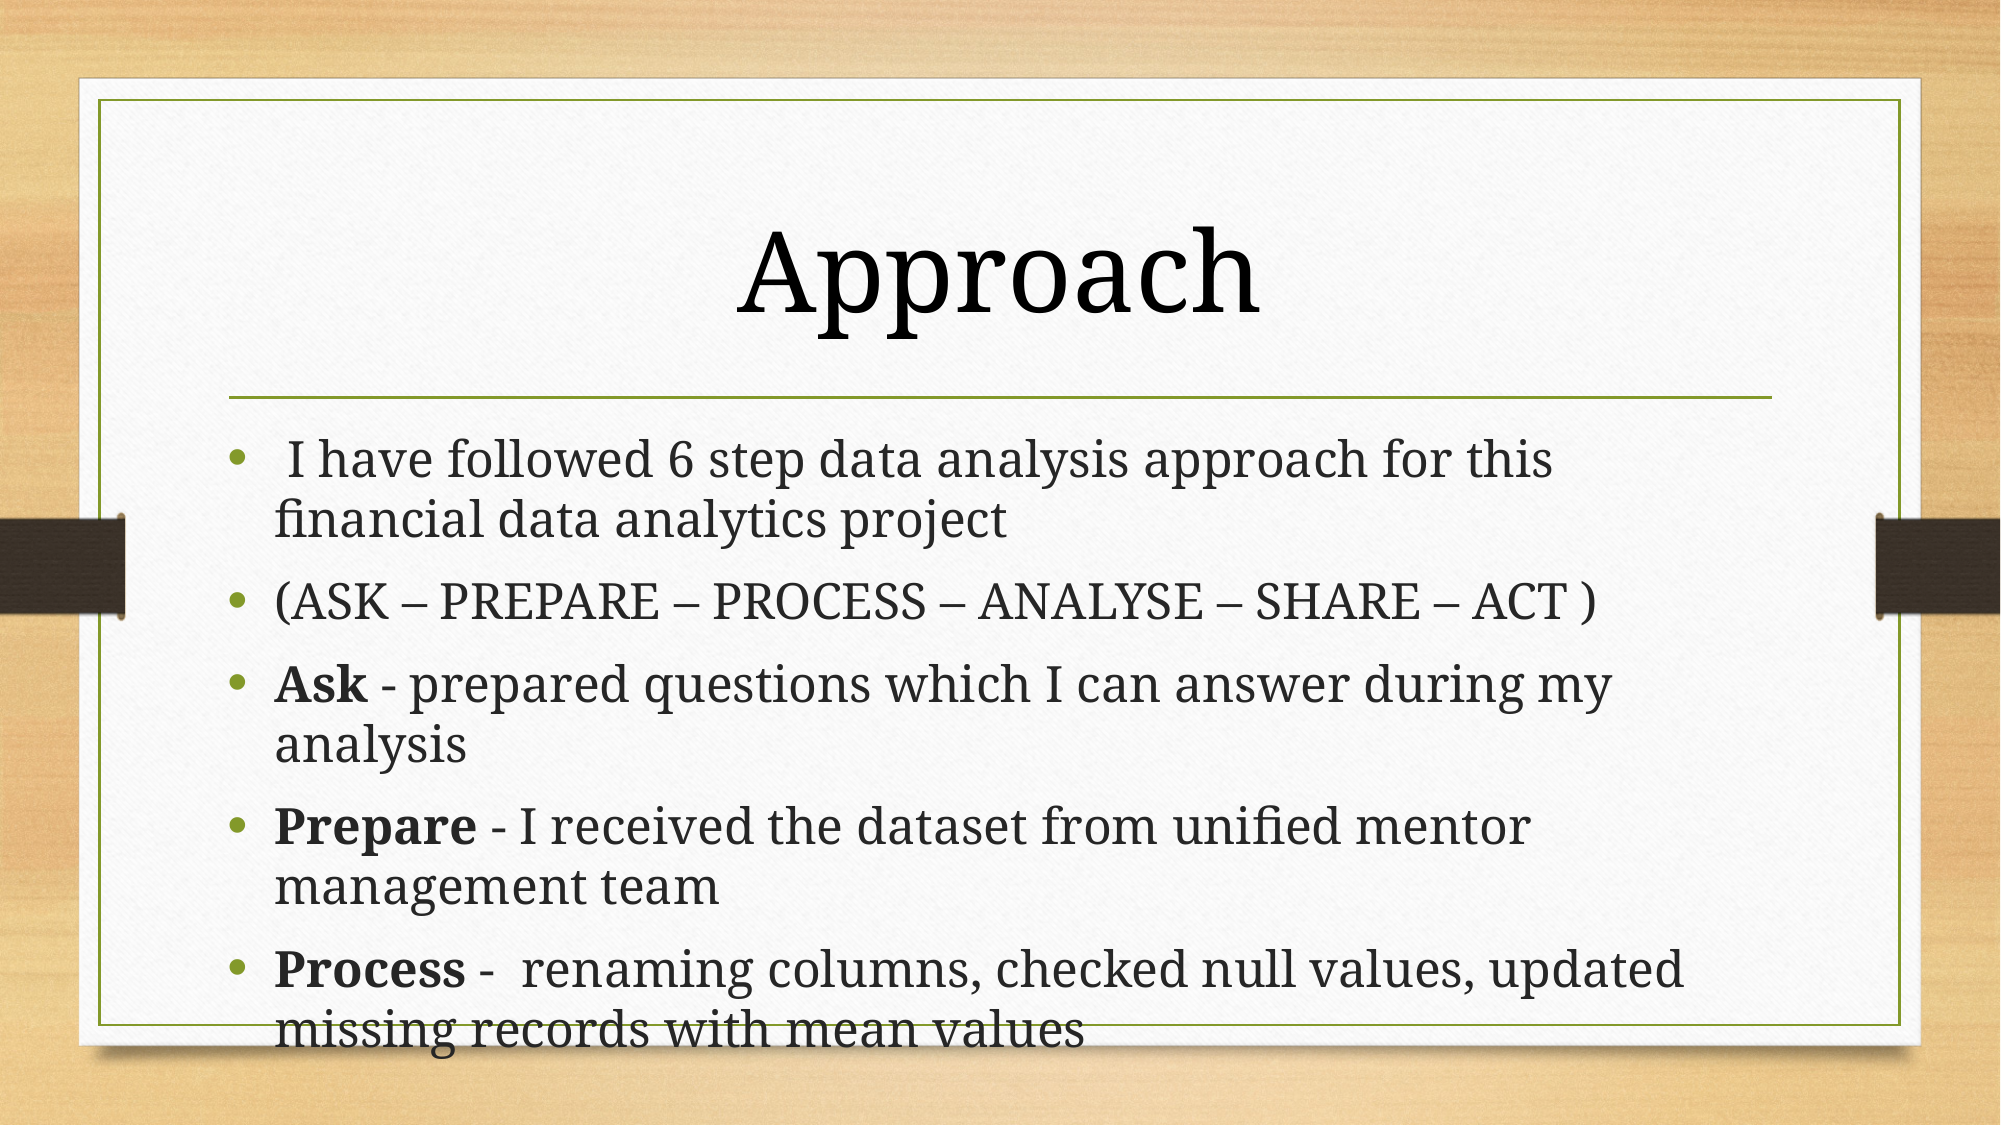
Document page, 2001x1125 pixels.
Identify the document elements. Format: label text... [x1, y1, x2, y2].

list I have followed 6 step data analysis approach for this financial data analytics project (ASK – PREPARE – PROCESS – ANALYSE – SHARE – ACT ) Ask - prepared questions which I can answer during my analysis Prepare - I received the dataset from unified mentor management team Process - renaming columns, checked null values, updated missing records with mean values [212, 419, 1788, 964]
title [212, 161, 1788, 375]
picture [0, 0, 2001, 1125]
text_box Approach [498, 192, 1502, 342]
